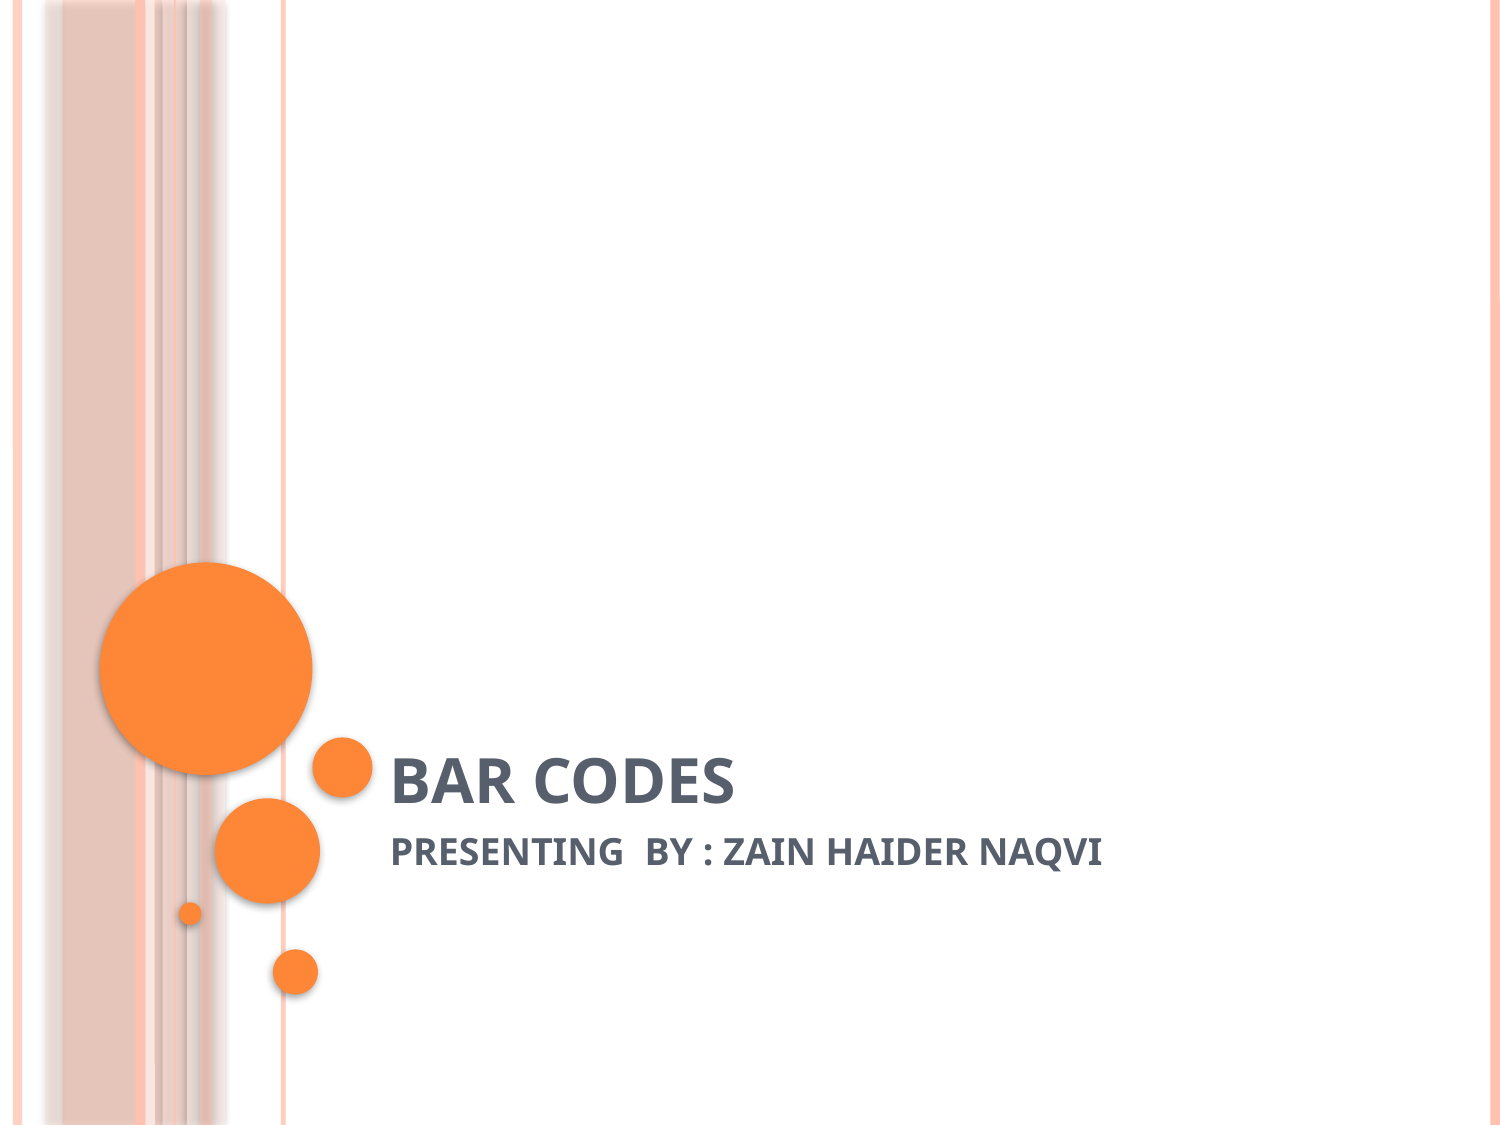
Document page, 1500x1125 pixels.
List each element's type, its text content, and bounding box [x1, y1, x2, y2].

title Bar codes [375, 512, 1388, 820]
subtitle PRESENTING BY : ZAIN HAIDER NAQVI [375, 820, 1388, 1046]
